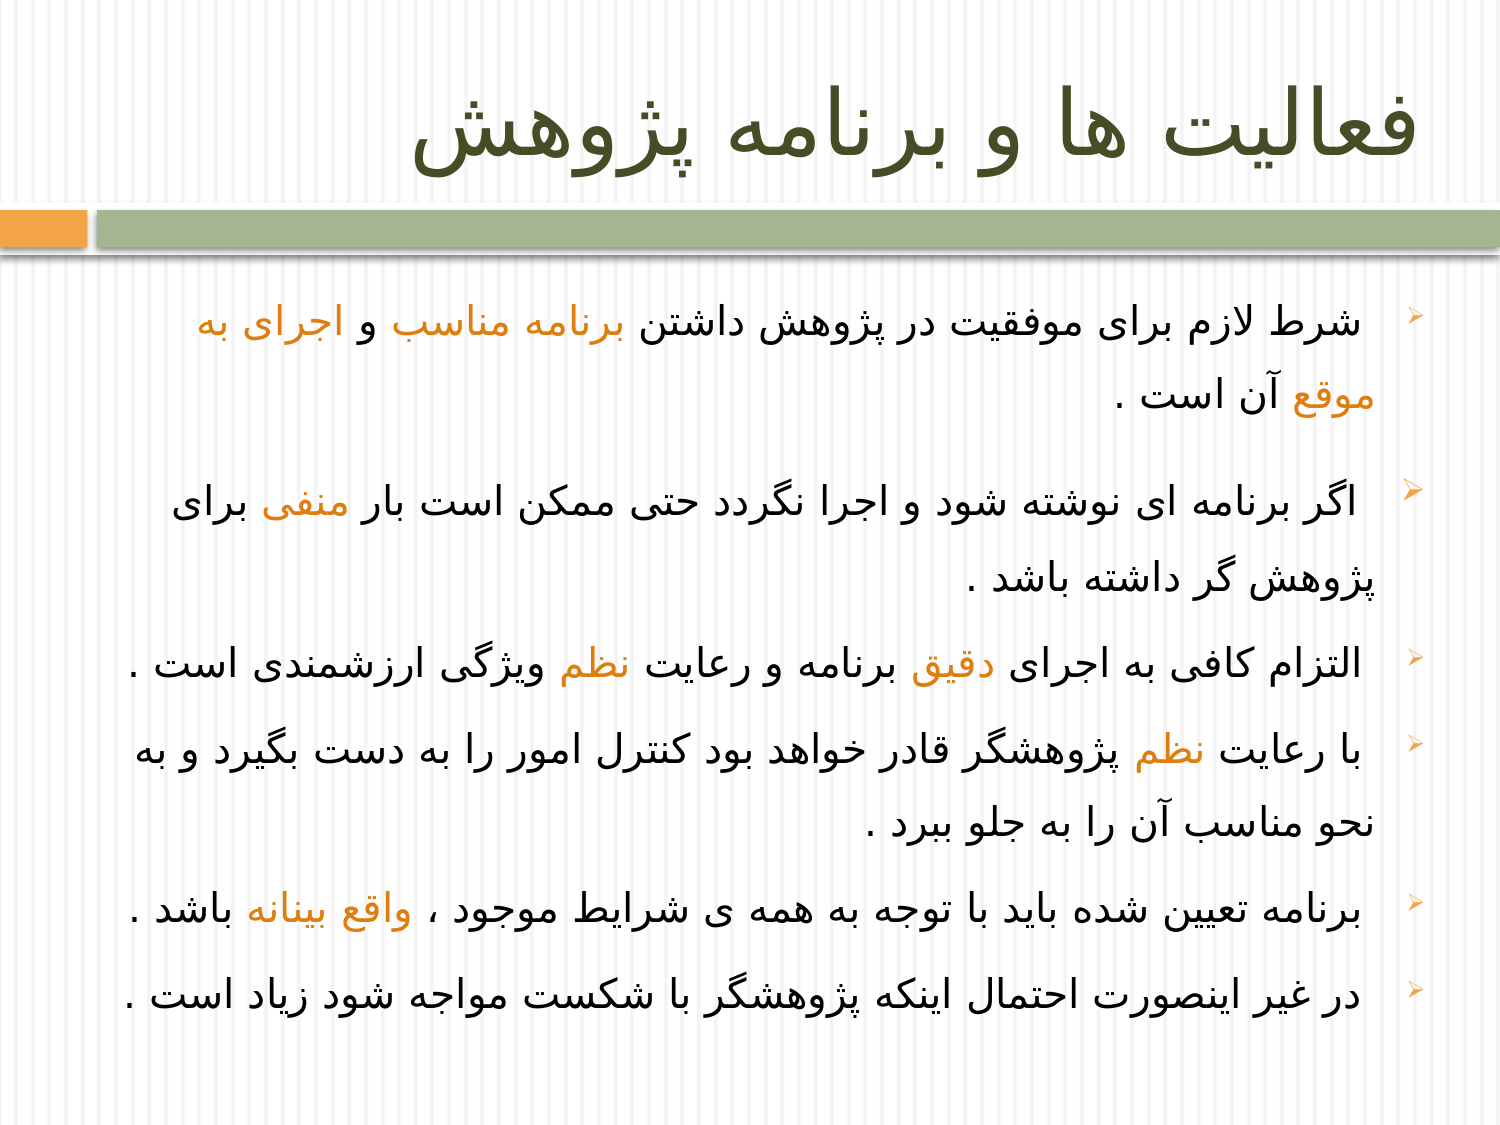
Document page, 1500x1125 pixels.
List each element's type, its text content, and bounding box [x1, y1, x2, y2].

list شرط لازم برای موفقیت در پژوهش داشتن برنامه مناسب و اجرای به موقع آن است . اگر برنامه ای نوشته شود و اجرا نگردد حتی ممکن است بار منفی برای پژوهش گر داشته باشد . التزام کافی به اجرای دقیق برنامه و رعایت نظم ویژگی ارزشمندی است . با رعایت نظم پژوهشگر قادر خواهد بود کنترل امور را به دست بگیرد و به نحو مناسب آن را به جلو ببرد . برنامه تعیین شده باید با توجه به همه ی شرایط موجود ، واقع بینانه باشد . در غیر اینصورت احتمال اینکه پژوهشگر با شکست مواجه شود زیاد است . [100, 262, 1438, 1075]
title فعالیت ها و برنامه پژوهش [100, 37, 1438, 200]
